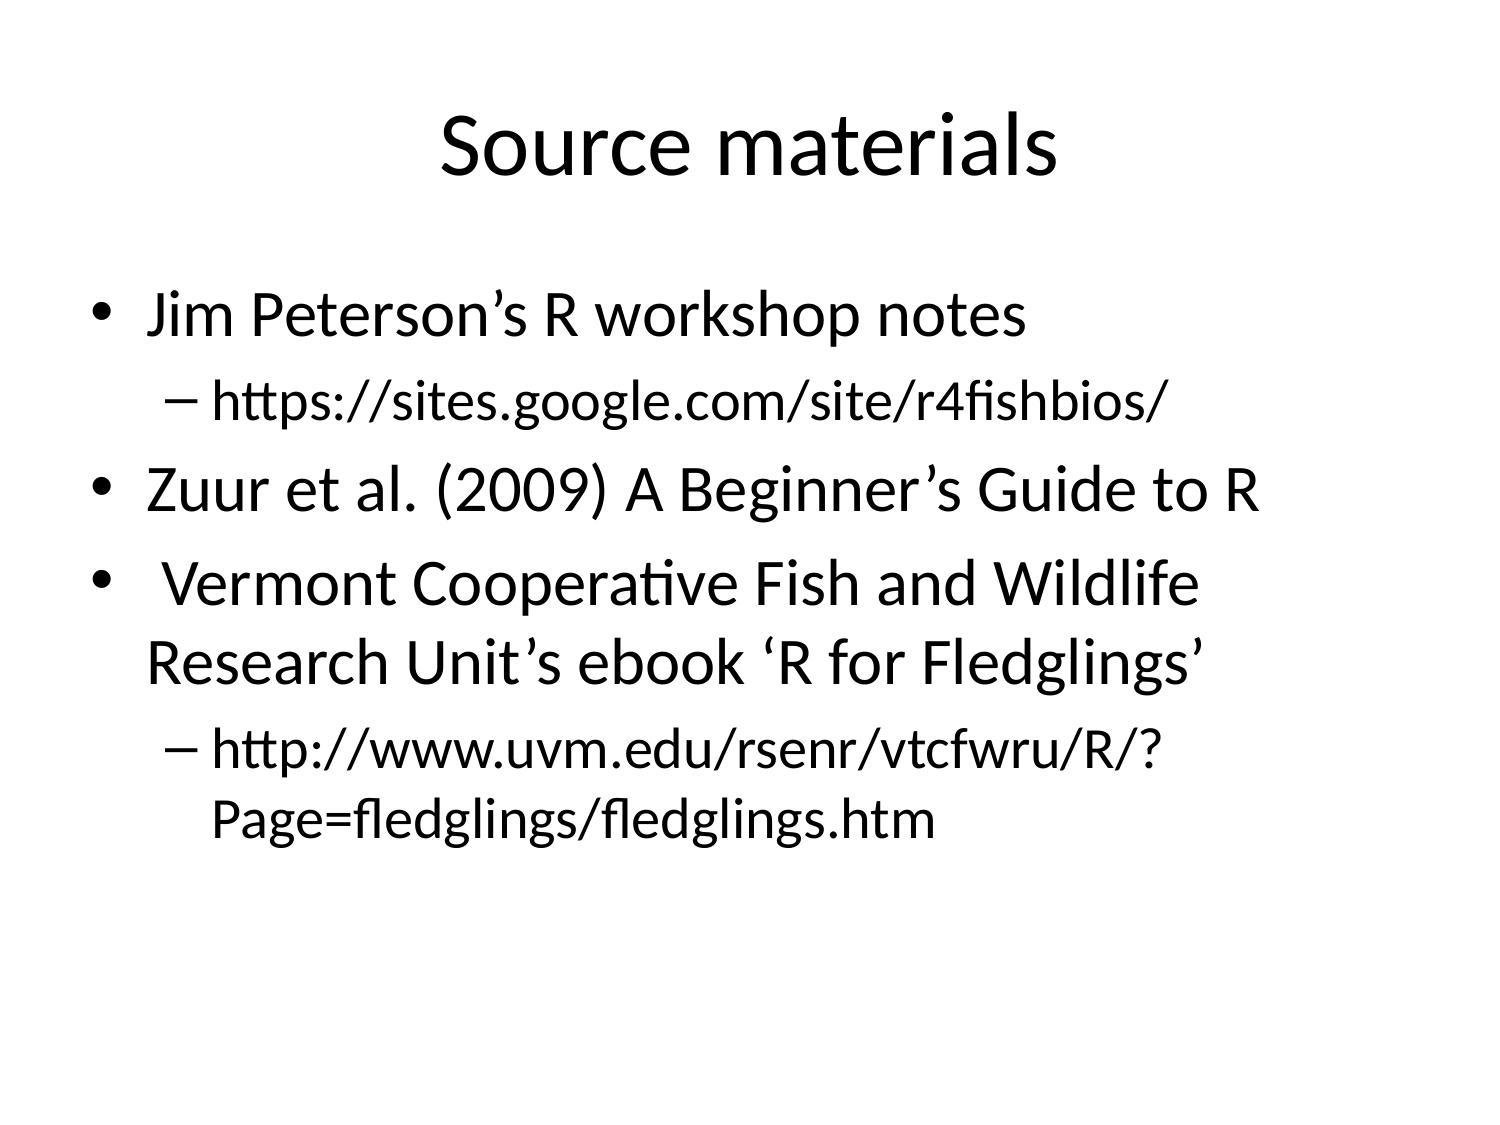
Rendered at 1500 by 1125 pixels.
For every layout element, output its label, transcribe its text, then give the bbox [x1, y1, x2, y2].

list Jim Peterson’s R workshop notes https://sites.google.com/site/r4fishbios/ Zuur et al. (2009) A Beginner’s Guide to R Vermont Cooperative Fish and Wildlife Research Unit’s ebook ‘R for Fledglings’ http://www.uvm.edu/rsenr/vtcfwru/R/?Page=fledglings/fledglings.htm [75, 262, 1425, 1005]
title Source materials [75, 45, 1425, 233]
